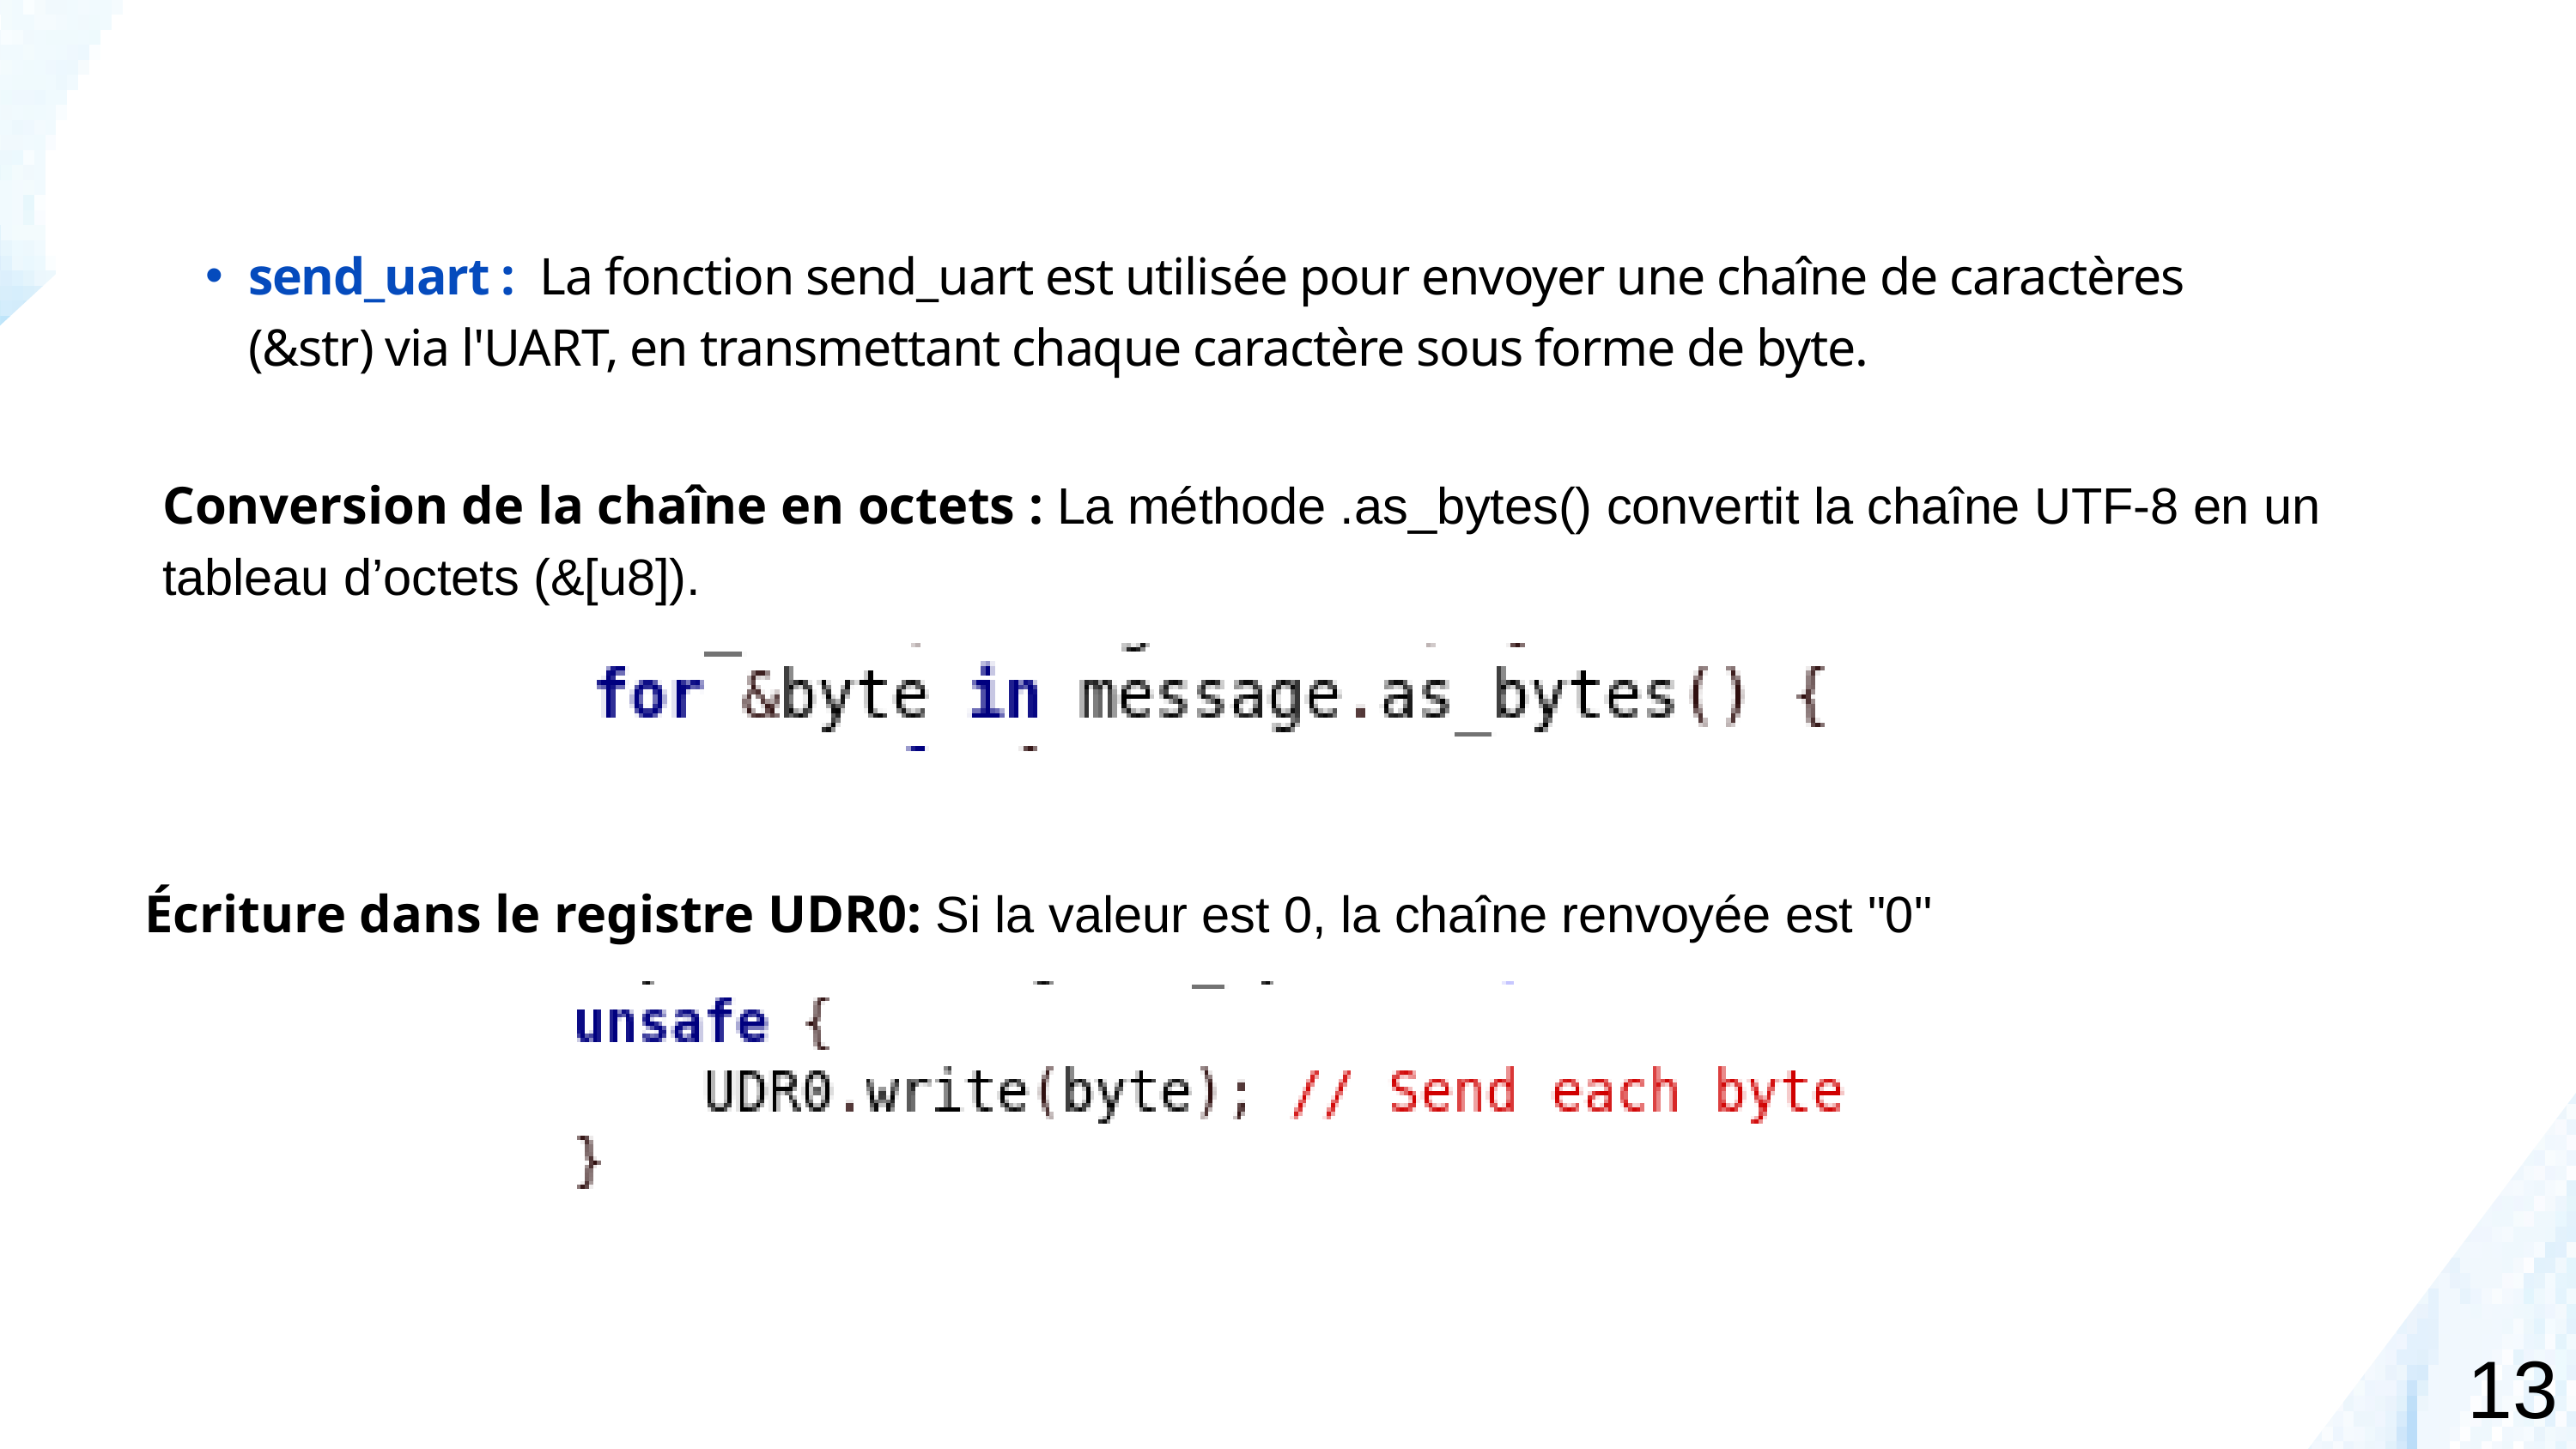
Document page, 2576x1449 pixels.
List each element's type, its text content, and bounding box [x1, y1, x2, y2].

text_box [583, 643, 1881, 752]
text_box [0, 0, 353, 326]
text_box Conversion de la chaîne en octets : La méthode .as_bytes() convertit la chaîne UTF-8 en un tableau d’octets (&[u8]). [162, 462, 2342, 606]
text_box Écriture dans le registre UDR0: Si la valeur est 0, la chaîne renvoyée est "0" [144, 870, 2479, 943]
text_box 13 [2467, 1320, 2576, 1436]
text_box send_uart : La fonction send_uart est utilisée pour envoyer une chaîne de caractères (&str) via l'UART, en transmettant chaque caractère sous forme de byte. [162, 233, 2302, 377]
text_box [548, 981, 1881, 1202]
text_box [2307, 1093, 2576, 1449]
